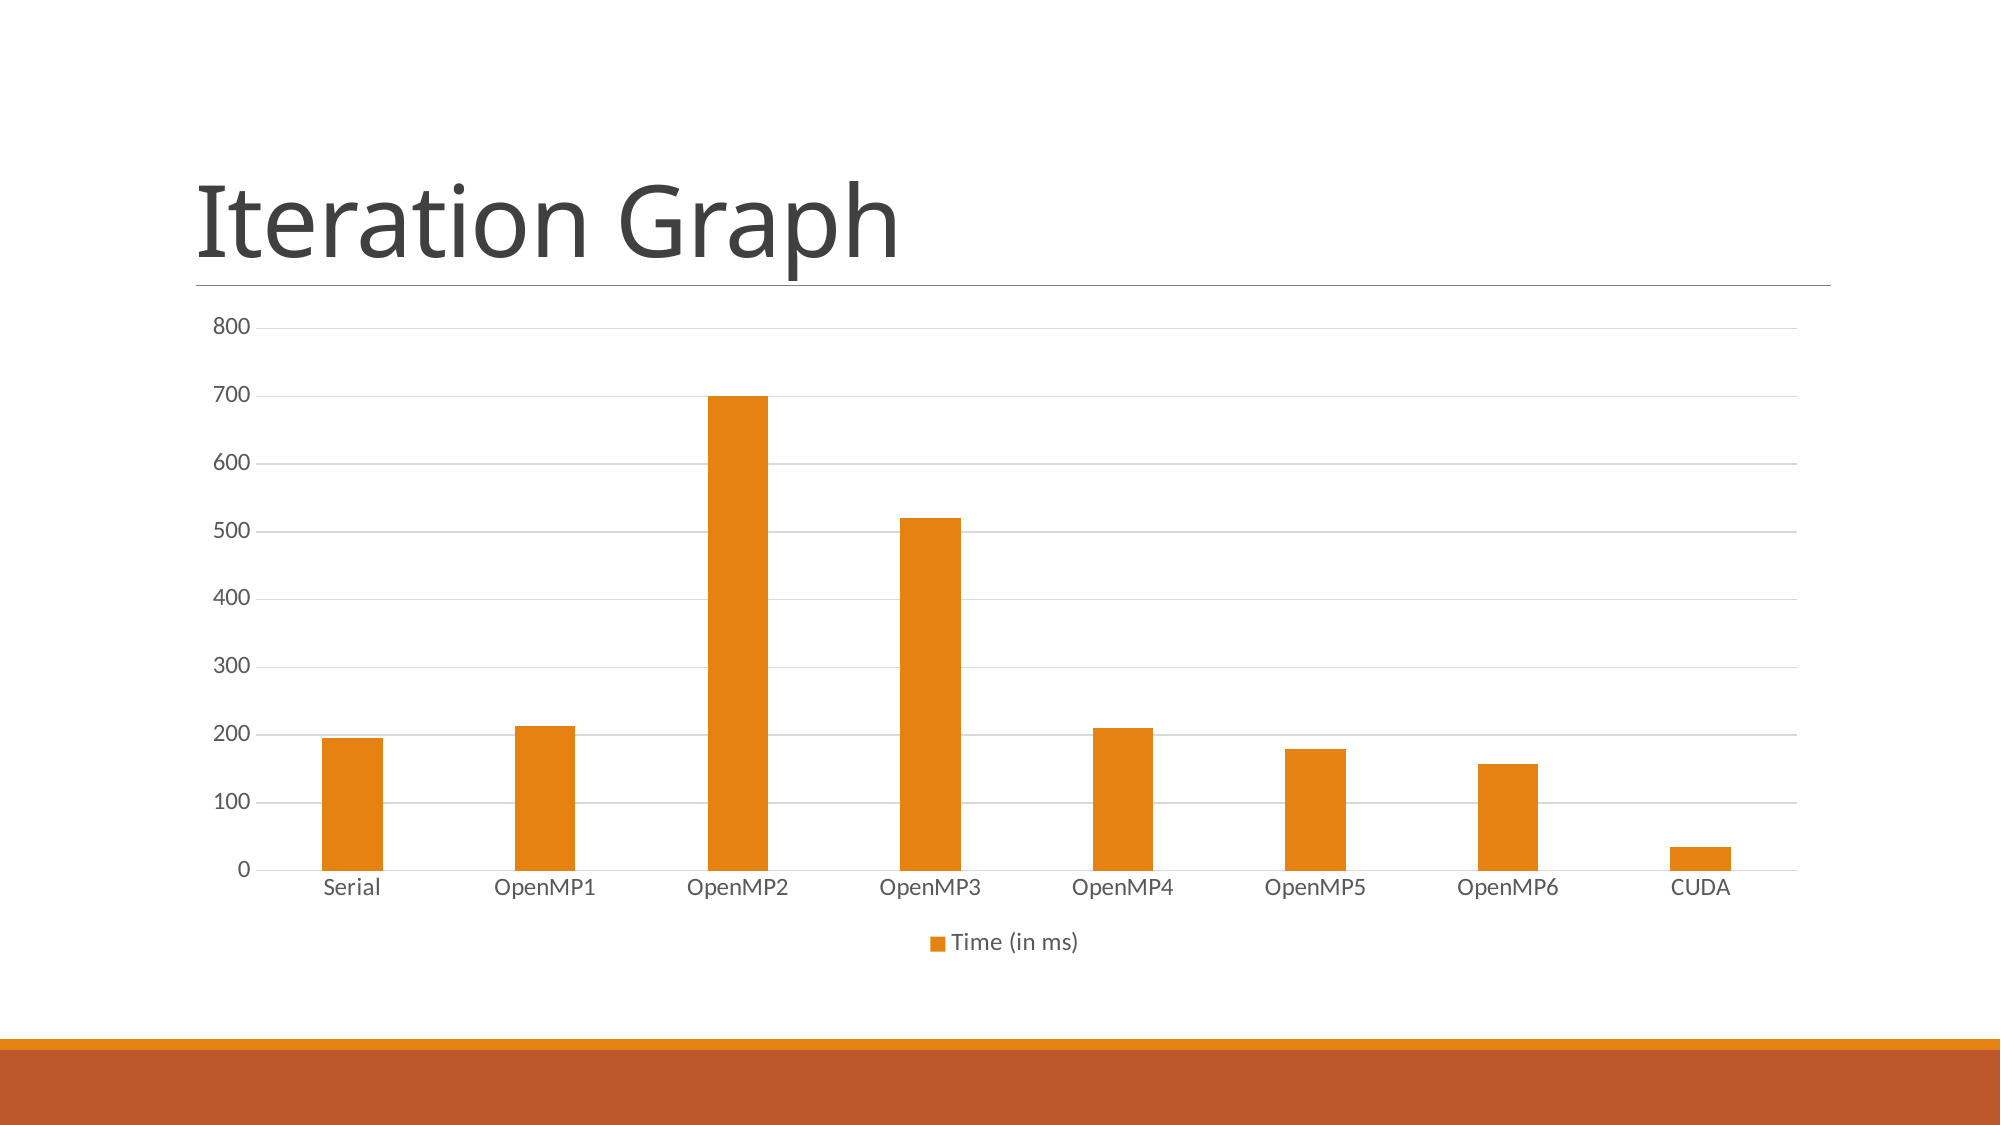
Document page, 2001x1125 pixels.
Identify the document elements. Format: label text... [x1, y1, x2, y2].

title Iteration Graph [180, 47, 1830, 285]
chart [179, 302, 1831, 964]
